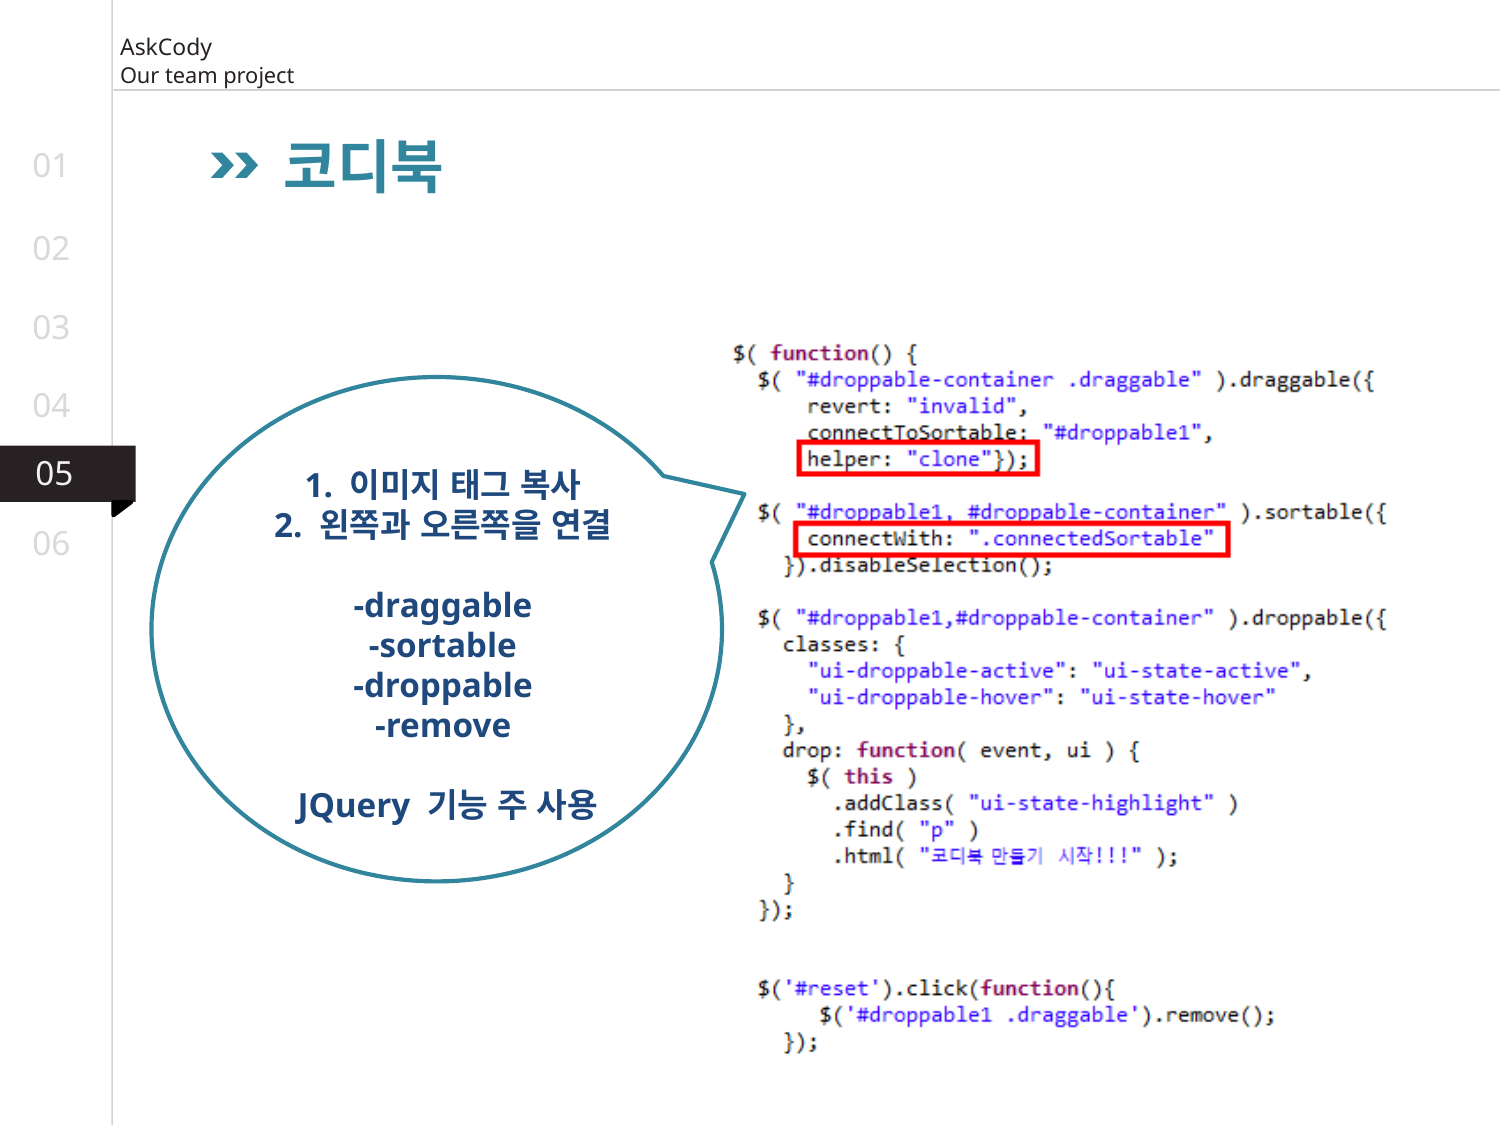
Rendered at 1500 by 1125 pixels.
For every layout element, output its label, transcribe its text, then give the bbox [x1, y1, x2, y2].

text_box 04 [17, 376, 92, 432]
text_box [117, 443, 138, 504]
text_box 05 [20, 444, 107, 500]
text_box [263, 832, 611, 884]
picture [714, 327, 1464, 1069]
text_box [226, 374, 648, 456]
text_box [0, 443, 107, 504]
text_box [149, 469, 709, 789]
text_box Our team project [117, 68, 313, 89]
text_box [117, 499, 134, 516]
text_box 02 [17, 219, 92, 275]
text_box JQuery 기능 주 사용 [213, 776, 682, 832]
text_box 01 [17, 137, 92, 192]
text_box 03 [17, 298, 92, 354]
text_box AskCody [117, 25, 448, 68]
text_box 1. 이미지 태그 복사 2. 왼쪽과 오른쪽을 연결 -draggable -sortable -droppable -remove [213, 456, 673, 752]
text_box 06 [17, 515, 92, 570]
text_box 코디북 [190, 122, 538, 208]
text_box [208, 150, 236, 180]
text_box [233, 150, 260, 180]
